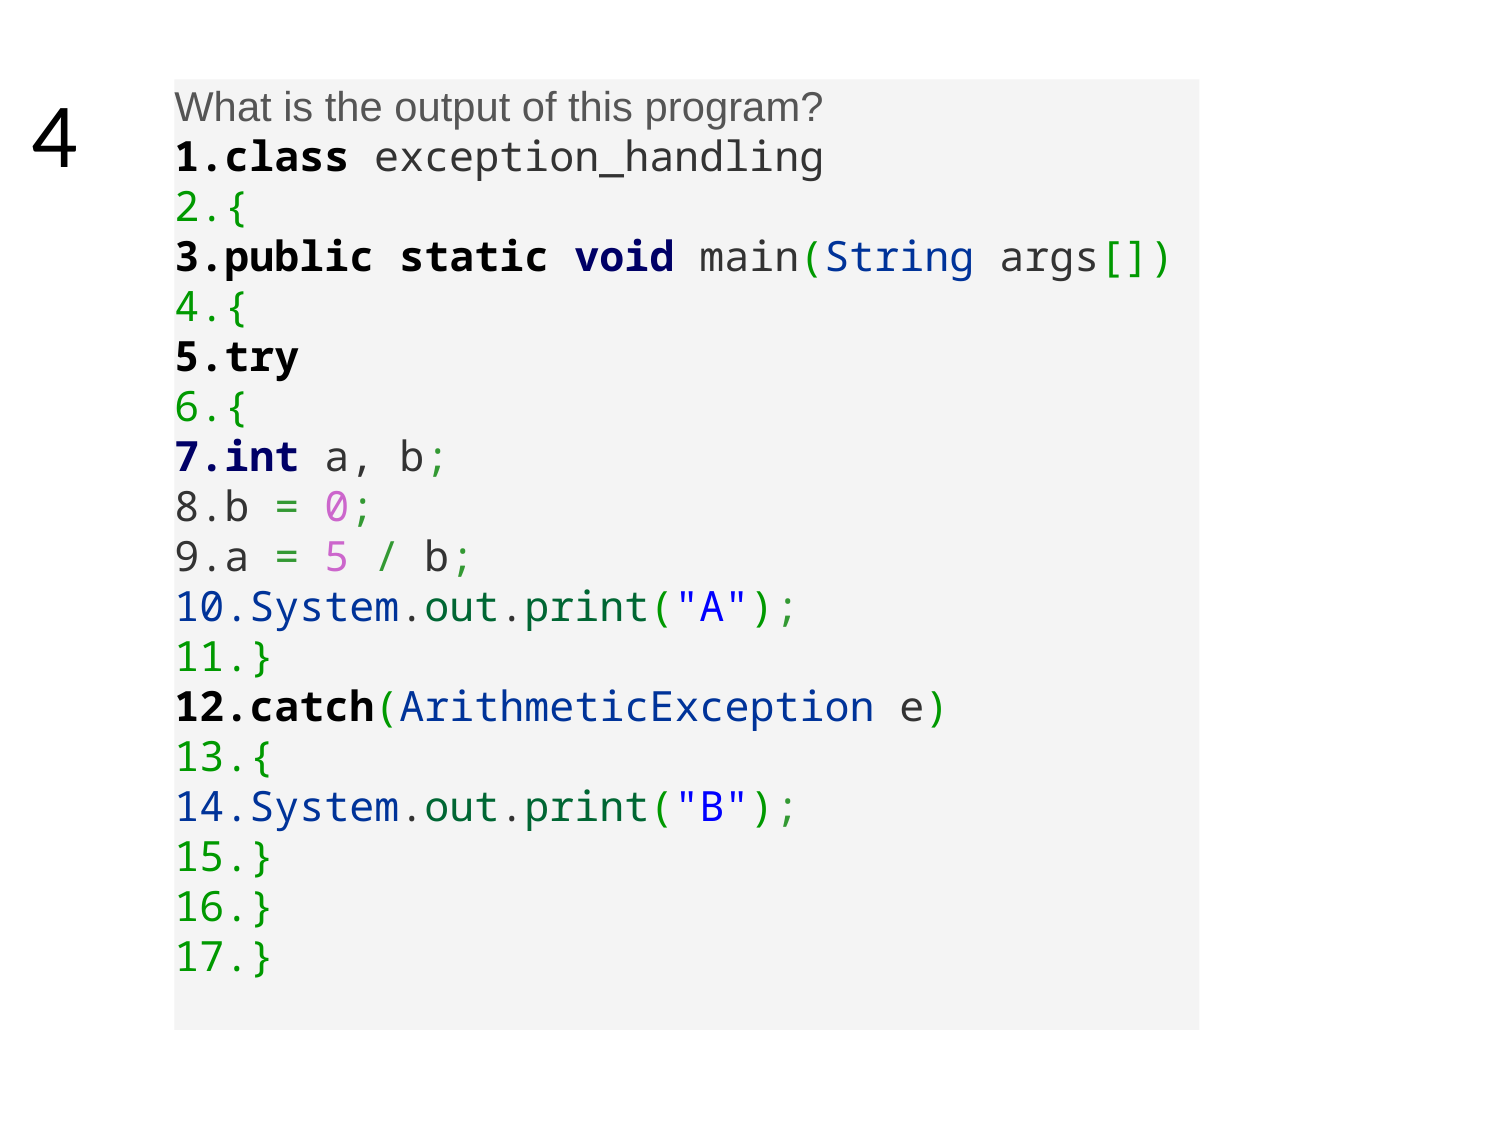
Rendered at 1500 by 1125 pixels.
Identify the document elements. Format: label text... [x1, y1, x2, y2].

title 4 [4, 37, 105, 225]
text_box What is the output of this program? class exception_handling { public static void main(String args[]) { try { int a, b; b = 0; a = 5 / b; System.out.print("A"); } catch(ArithmeticException e) { System.out.print("B"); } } } [174, 79, 1200, 1030]
